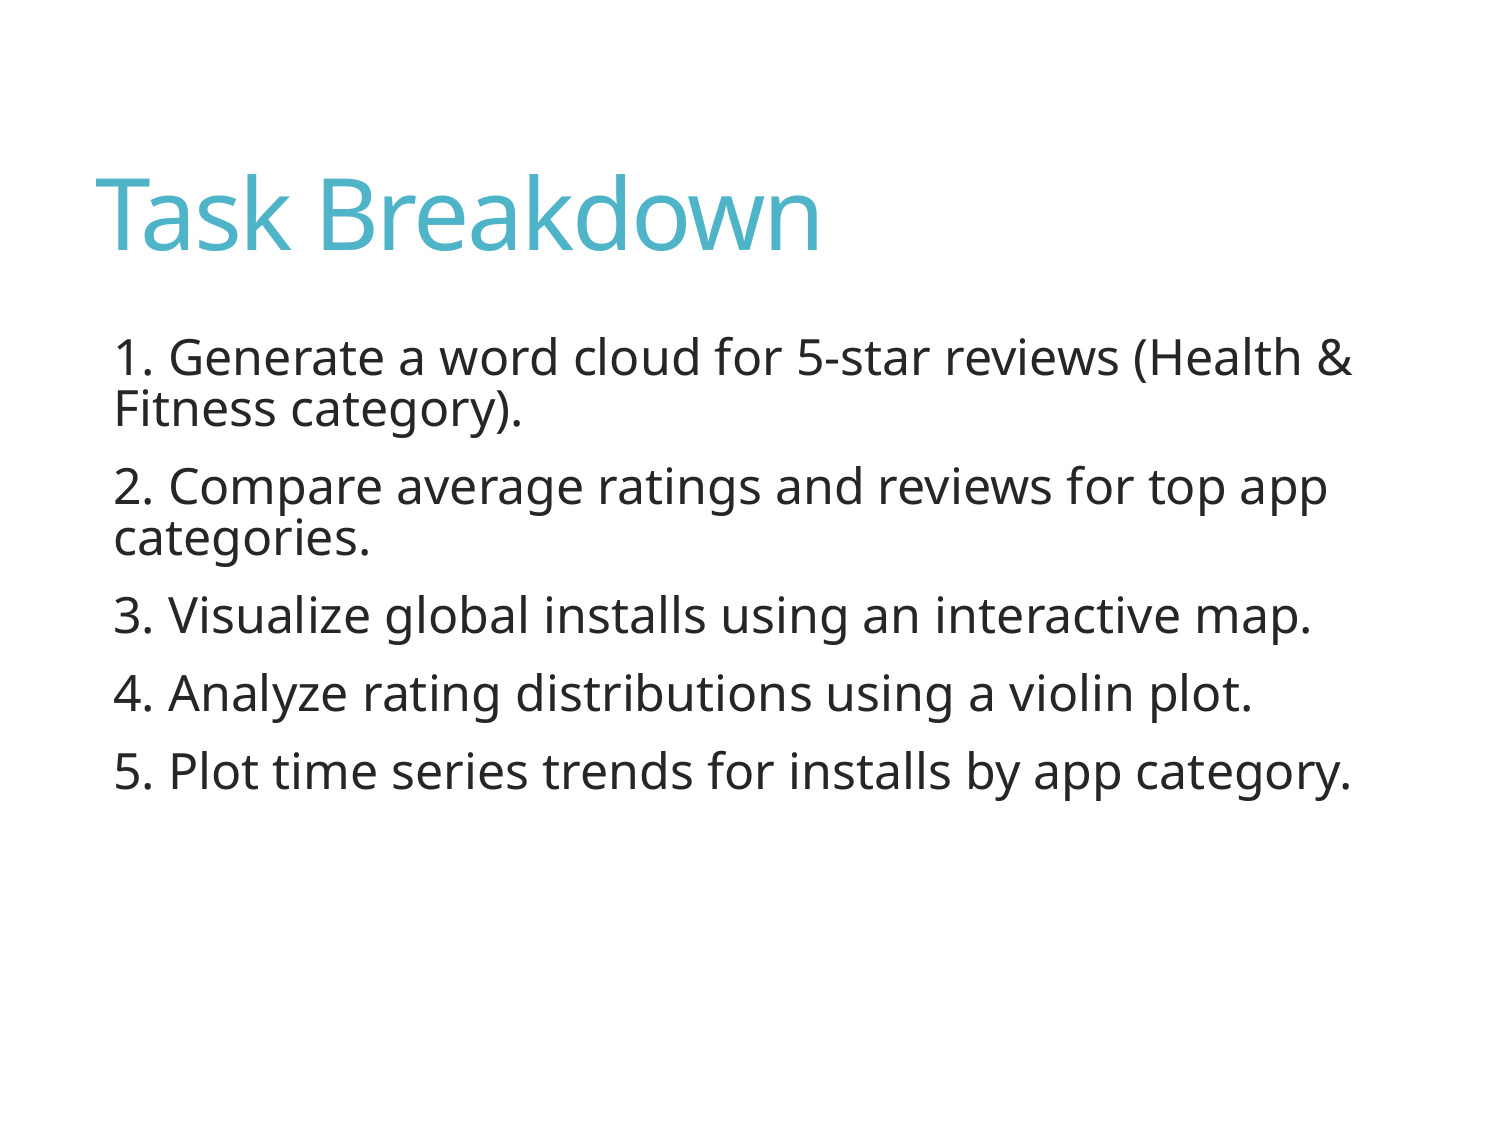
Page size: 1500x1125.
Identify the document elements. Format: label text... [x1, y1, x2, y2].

title Task Breakdown [80, 81, 1407, 354]
list 1. Generate a word cloud for 5-star reviews (Health & Fitness category). 2. Compare average ratings and reviews for top app categories. 3. Visualize global installs using an interactive map. 4. Analyze rating distributions using a violin plot. 5. Plot time series trends for installs by app category. [83, 326, 1407, 945]
